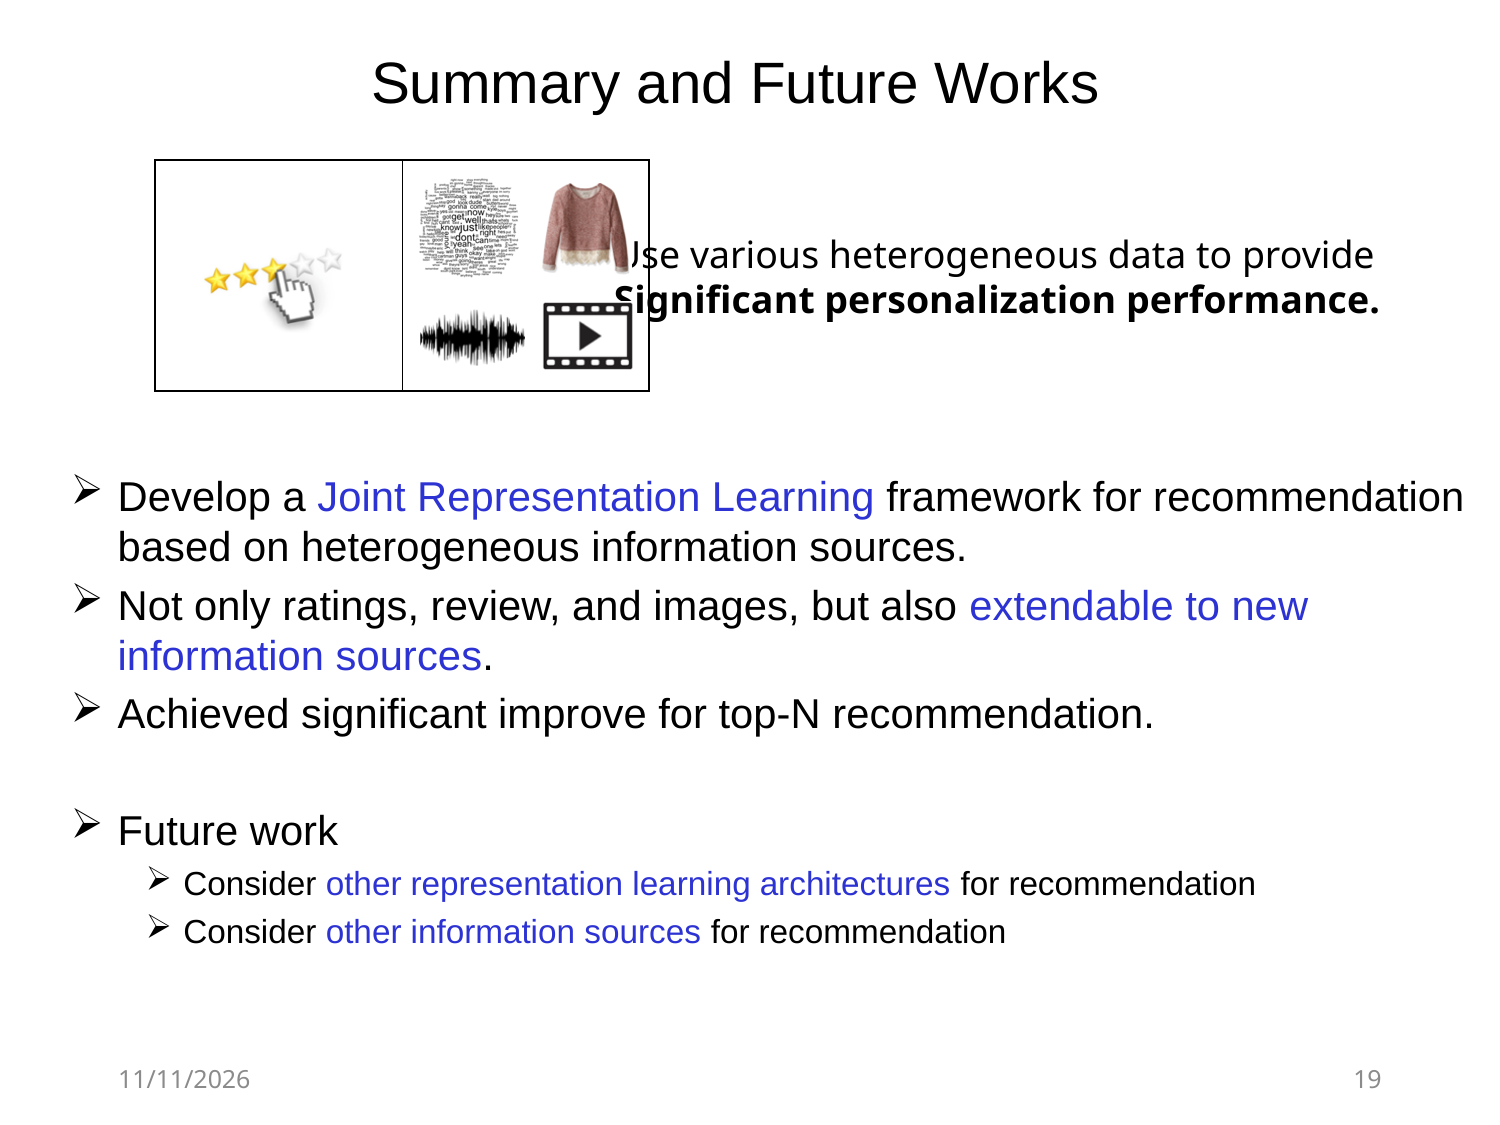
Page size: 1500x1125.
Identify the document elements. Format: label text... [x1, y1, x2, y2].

picture [541, 301, 635, 371]
text_box Use various heterogeneous data to provide Significant personalization performance. [650, 223, 1396, 329]
text_box [154, 159, 650, 392]
list Develop a Joint Representation Learning framework for recommendation based on heterogeneous information sources. Not only ratings, review, and images, but also extendable to new information sources. Achieved significant improve for top-N recommendation. Future work Consider other representation learning architectures for recommendation Consider other information sources for recommendation [55, 462, 1500, 1034]
picture [535, 183, 632, 276]
picture [415, 174, 524, 283]
picture [191, 243, 358, 333]
slide_number 19 [993, 1058, 1397, 1103]
title Summary and Future Works [74, 14, 1397, 123]
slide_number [103, 1058, 507, 1103]
picture [420, 309, 525, 366]
